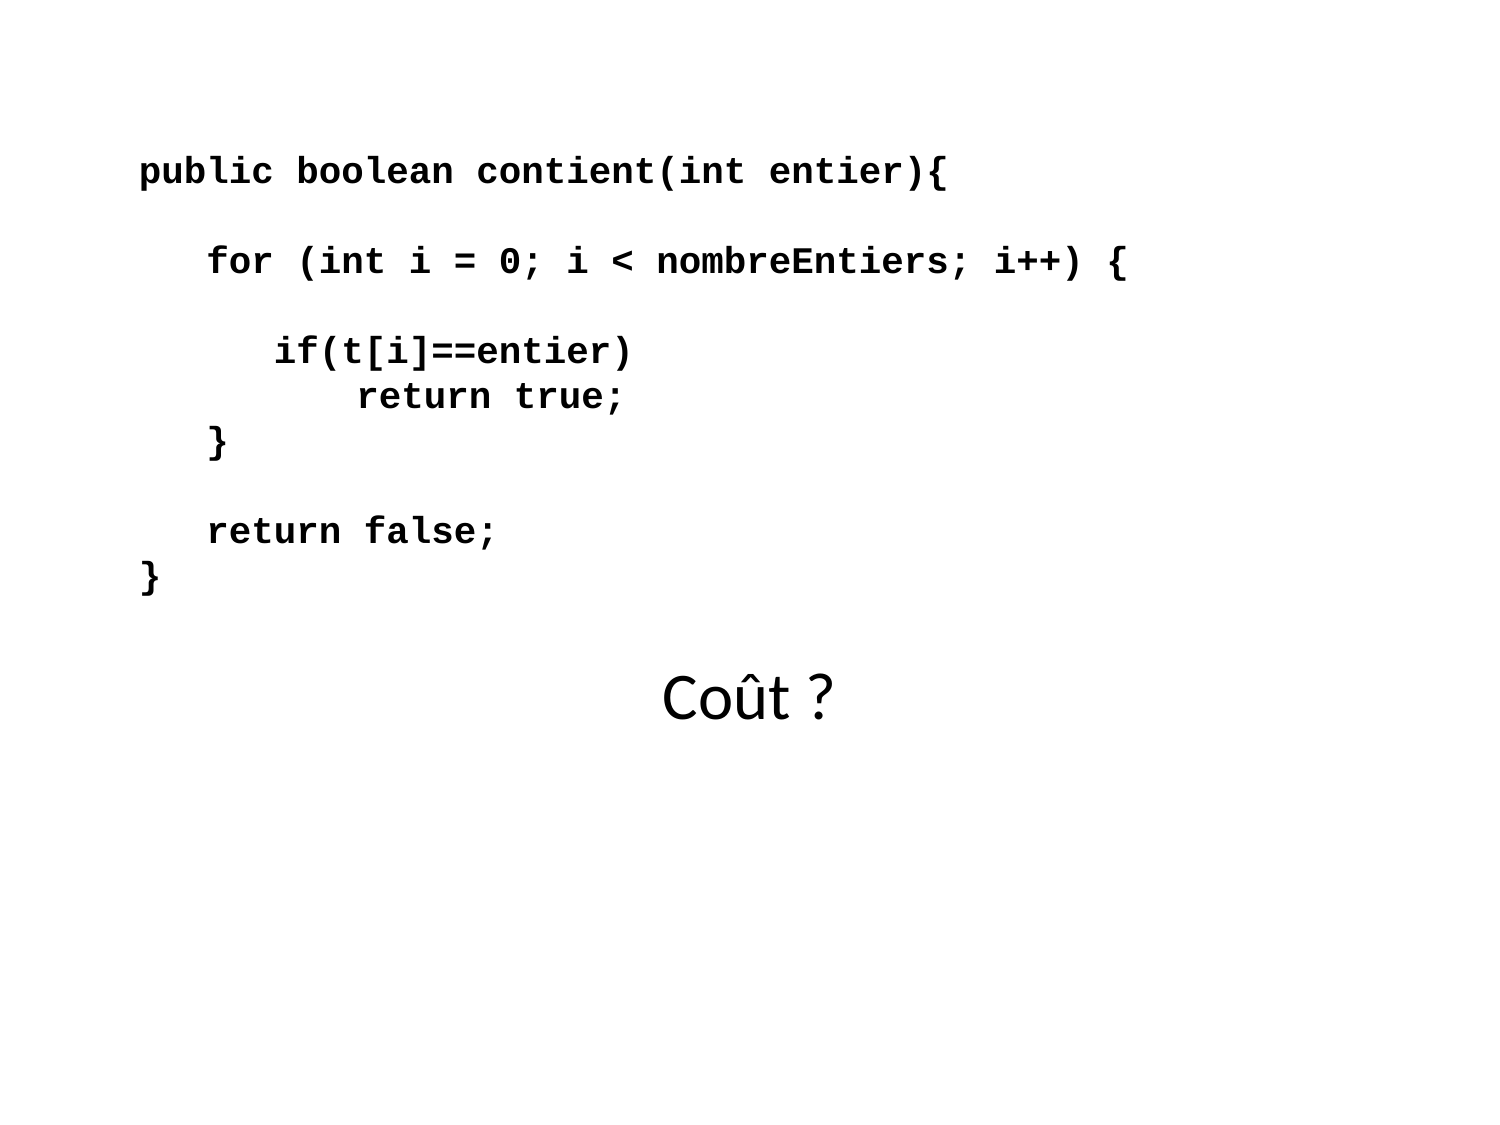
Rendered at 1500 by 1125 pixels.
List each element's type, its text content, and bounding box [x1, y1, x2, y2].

text_box Coût ? [648, 645, 852, 740]
text_box public boolean contient(int entier){ for (int i = 0; i < nombreEntiers; i++) { if(t[i]==entier) return true; } return false; } [123, 138, 1376, 604]
